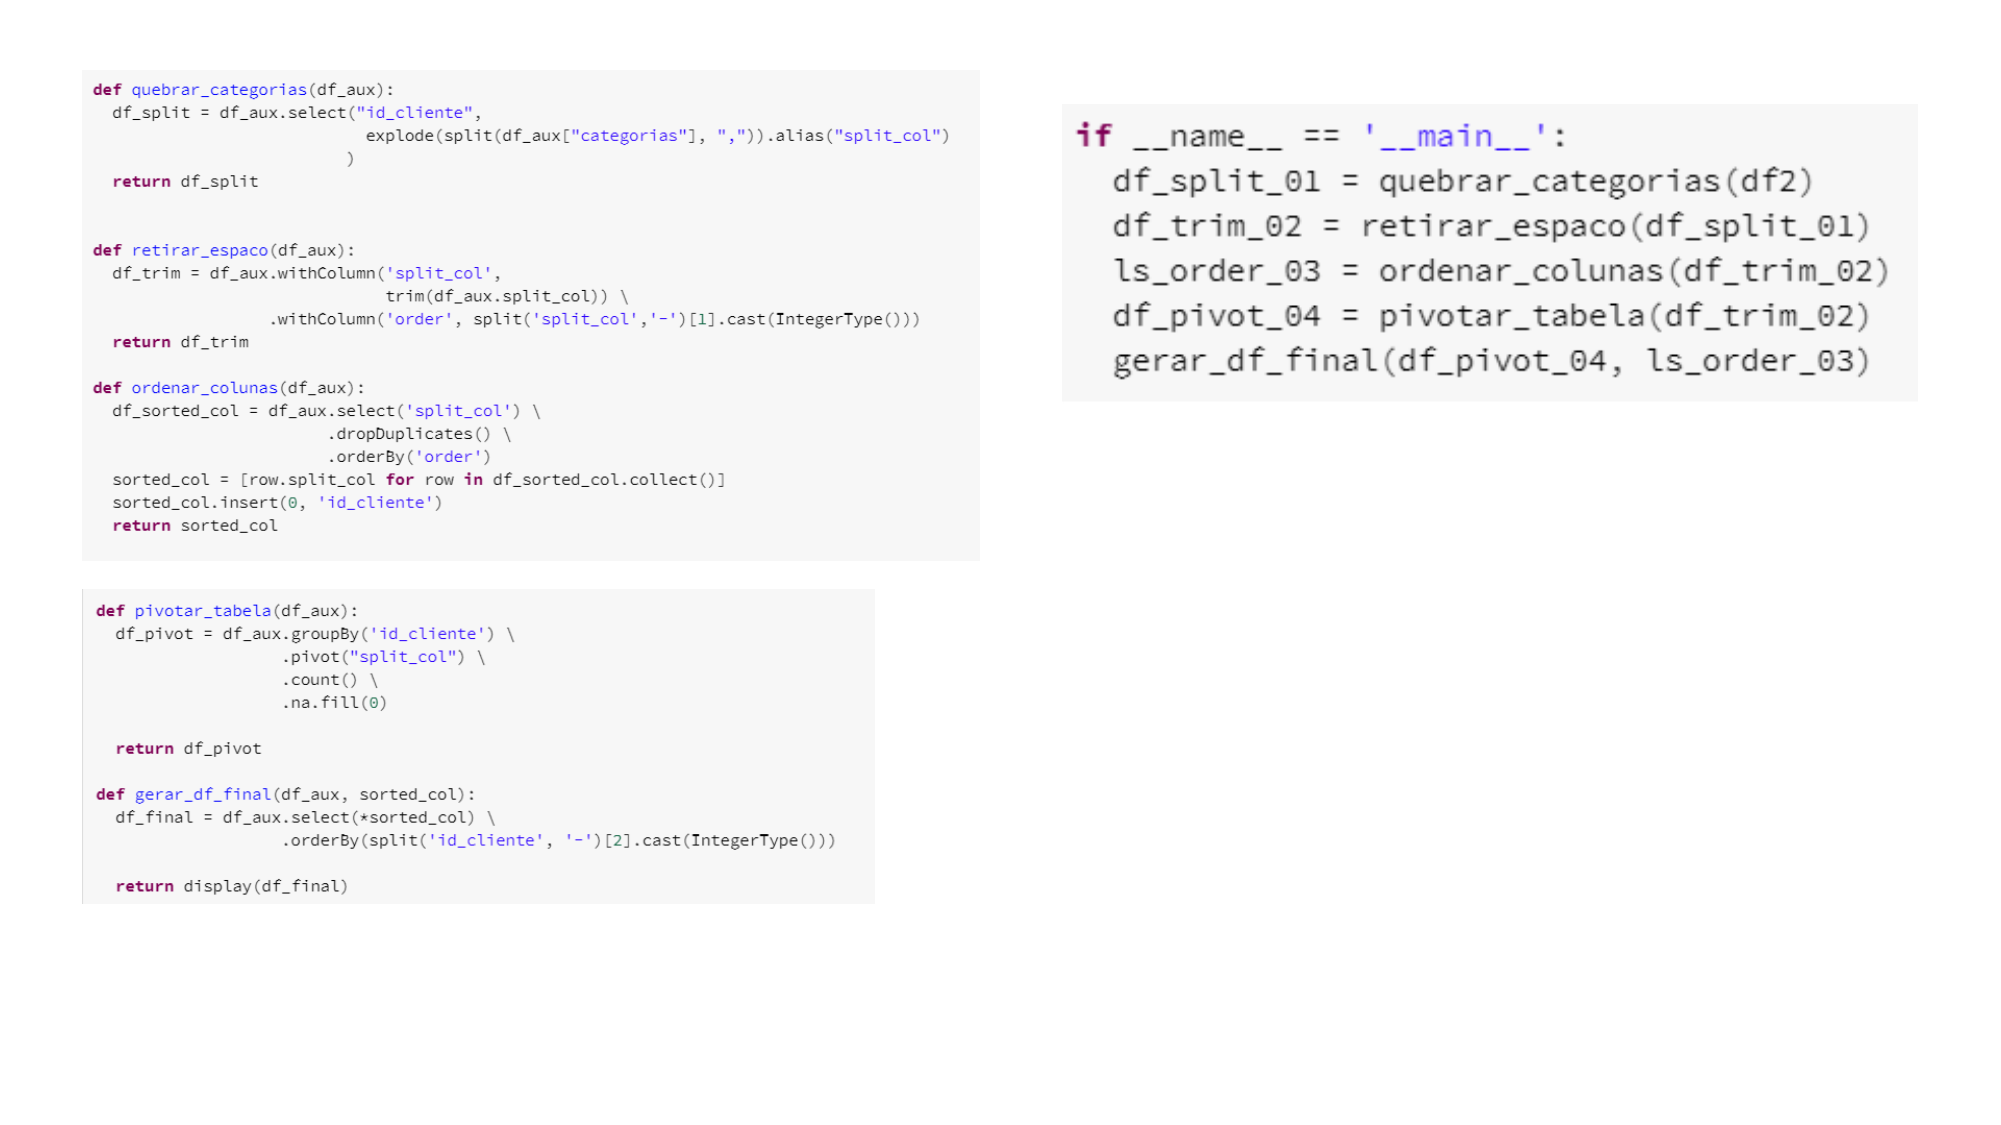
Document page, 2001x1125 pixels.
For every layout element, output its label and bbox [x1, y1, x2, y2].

picture [1062, 104, 1918, 404]
picture [81, 589, 875, 904]
picture [81, 70, 980, 561]
